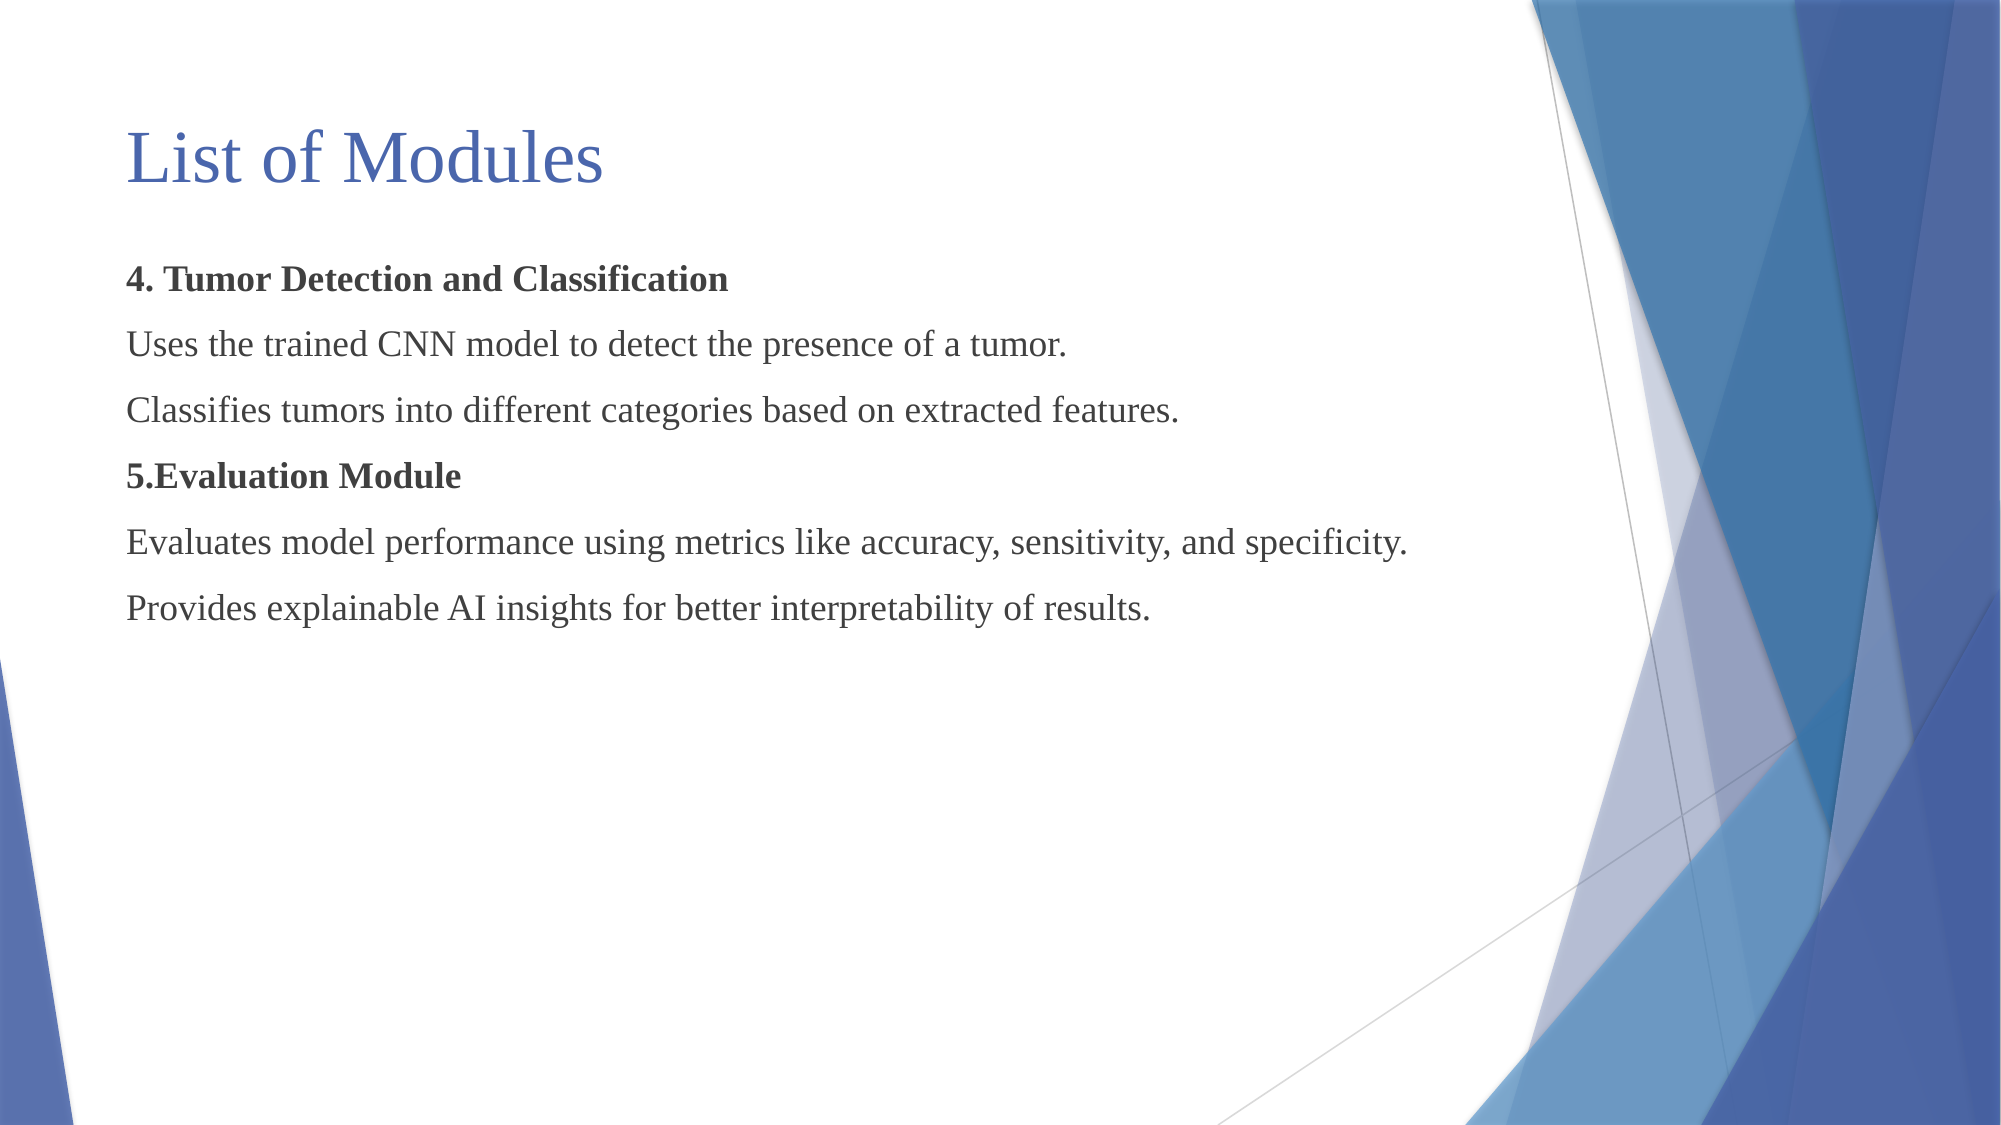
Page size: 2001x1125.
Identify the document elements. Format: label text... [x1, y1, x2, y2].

list 4. Tumor Detection and Classification Uses the trained CNN model to detect the presence of a tumor. Classifies tumors into different categories based on extracted features. 5.Evaluation Module Evaluates model performance using metrics like accuracy, sensitivity, and specificity. Provides explainable AI insights for better interpretability of results. [111, 246, 1522, 992]
title List of Modules [111, 99, 1522, 246]
